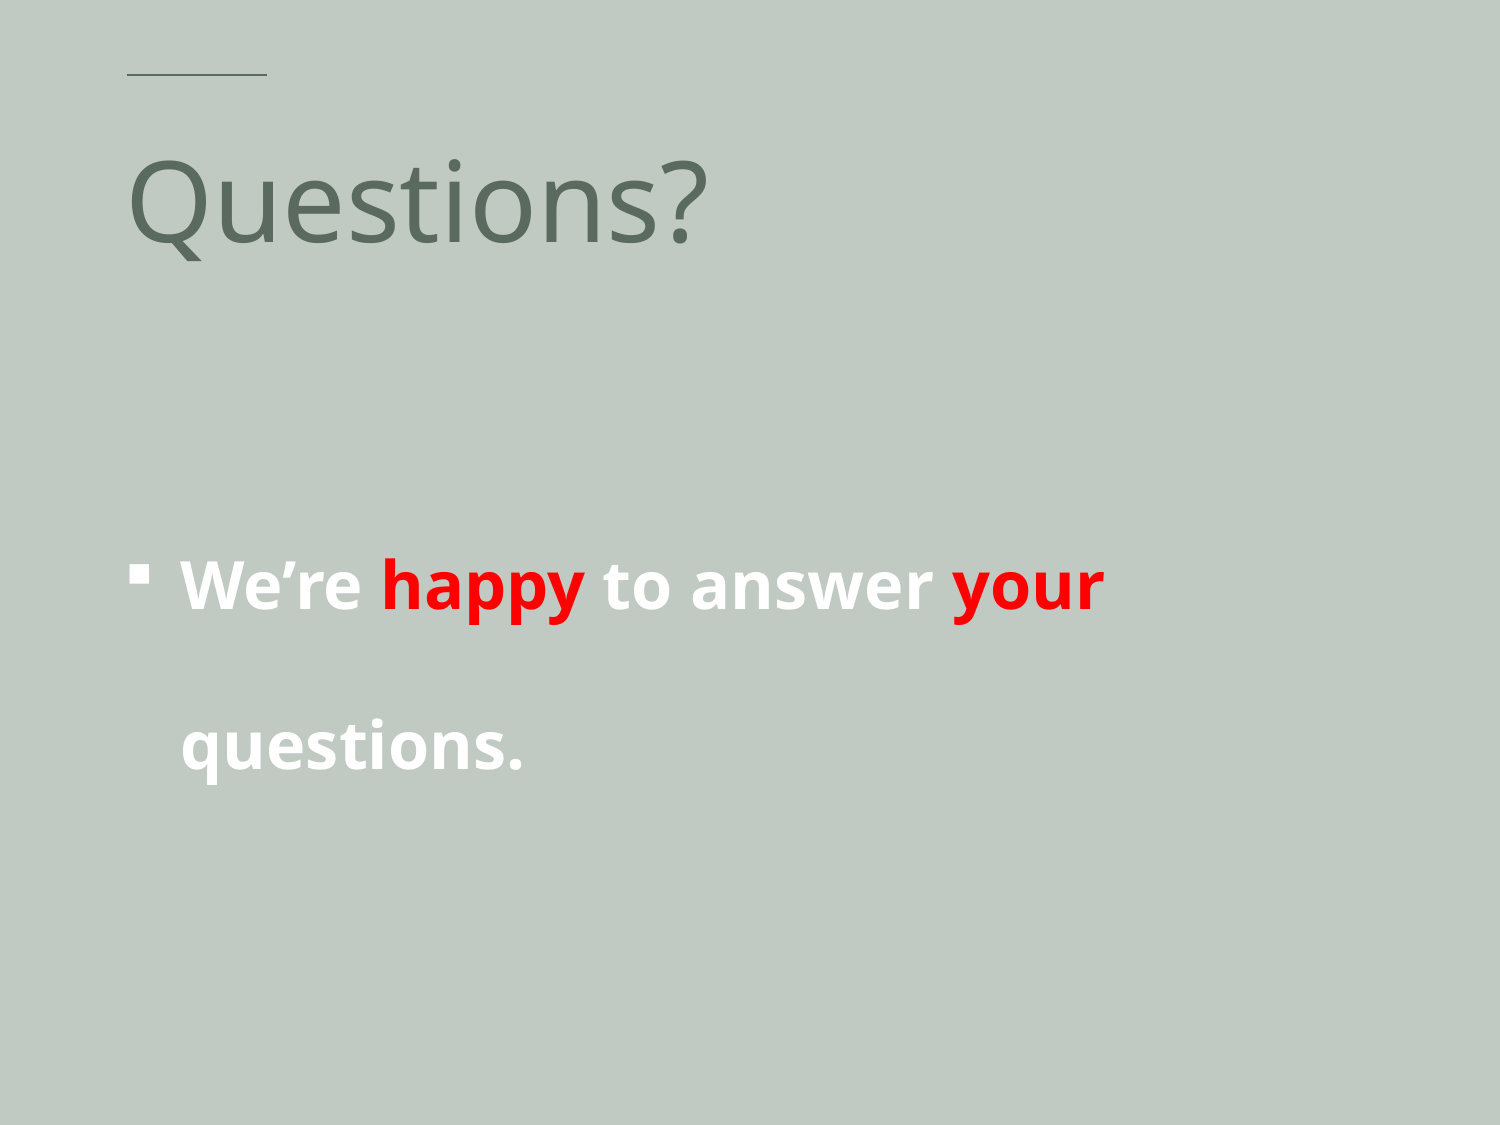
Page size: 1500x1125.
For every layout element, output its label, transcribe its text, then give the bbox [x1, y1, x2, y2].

title Questions? [110, 94, 1360, 319]
text_box We’re happy to answer your questions. [109, 455, 1448, 790]
